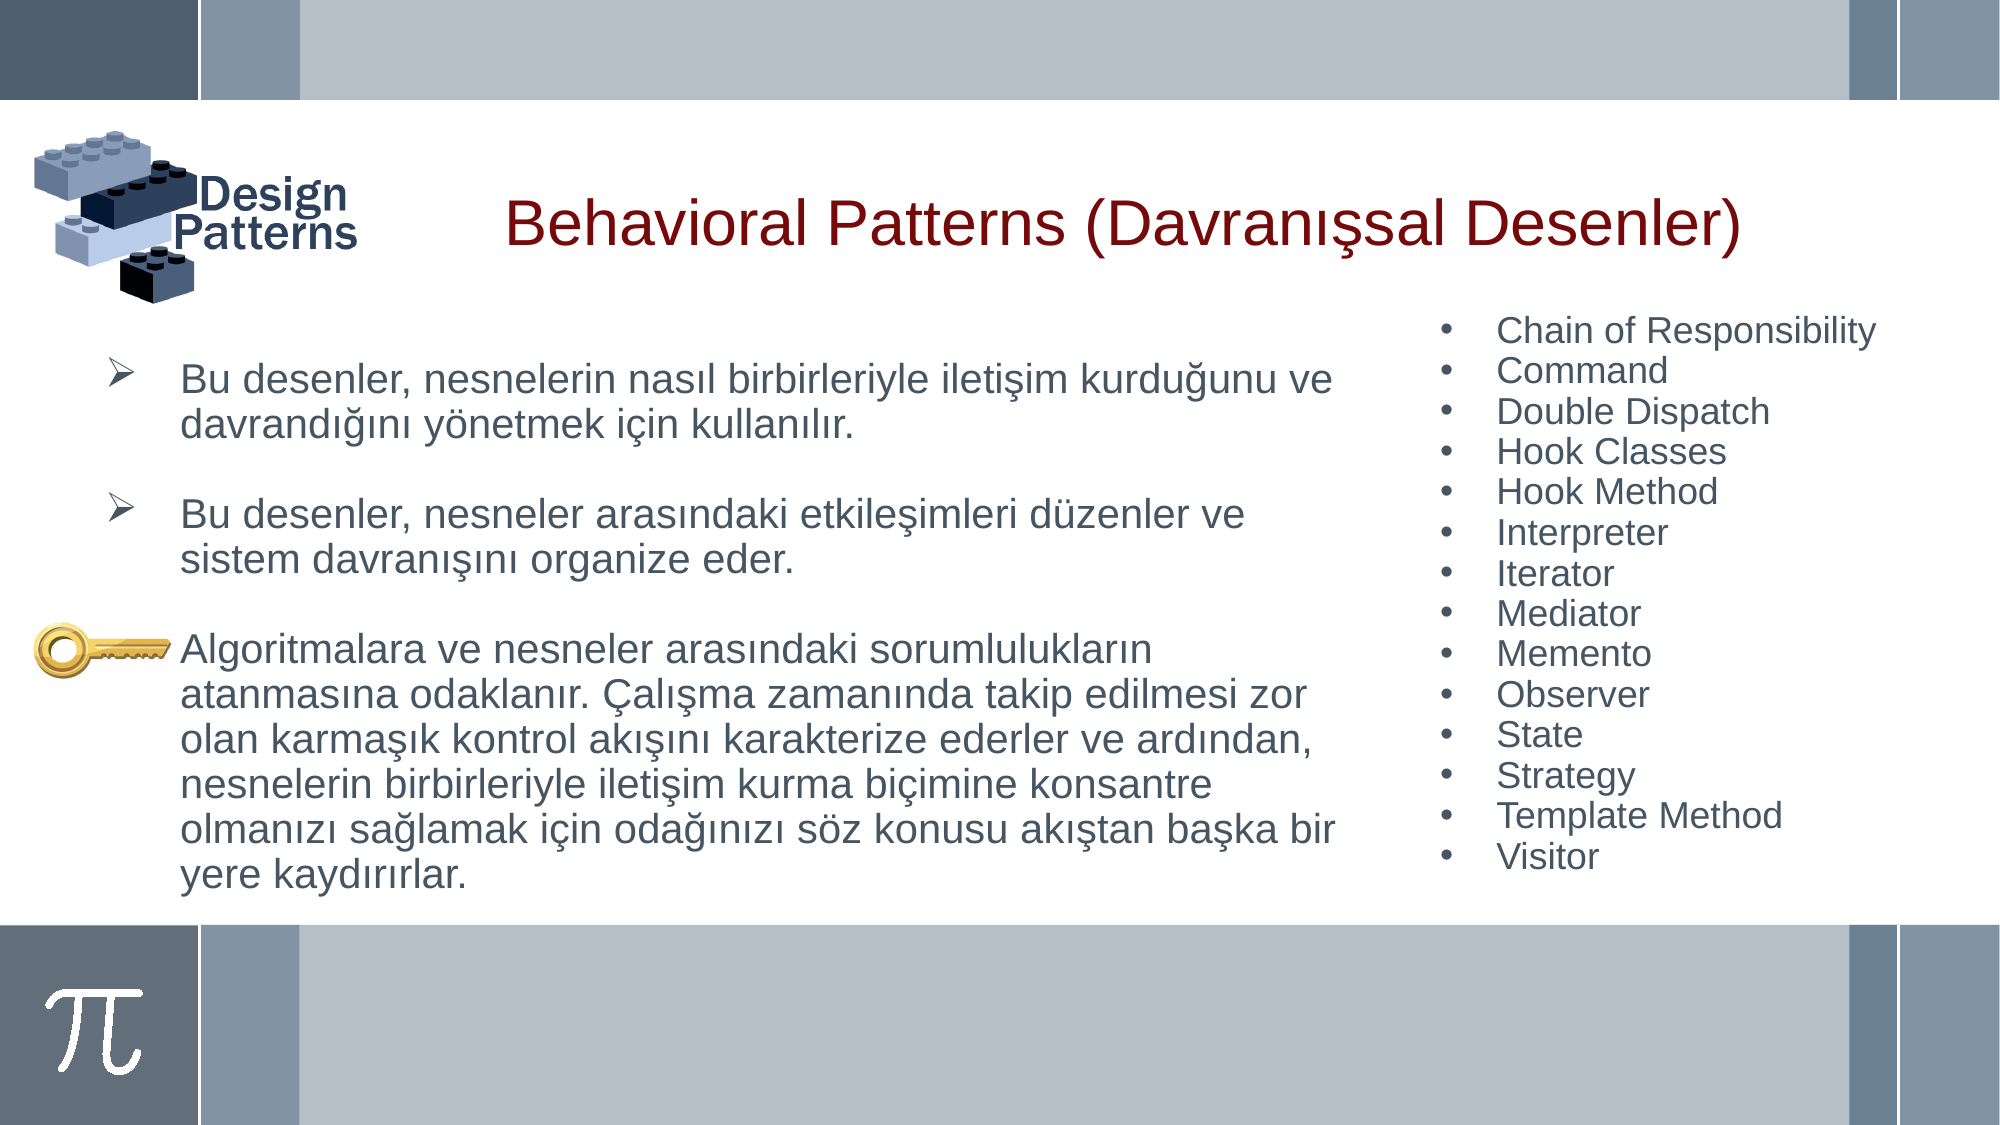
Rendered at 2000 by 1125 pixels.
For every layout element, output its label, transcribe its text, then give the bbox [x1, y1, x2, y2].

picture [31, 131, 359, 304]
text_box Bu desenler, nesnelerin nasıl birbirleriyle iletişim kurduğunu ve davrandığını yönetmek için kullanılır. Bu desenler, nesneler arasındaki etkileşimleri düzenler ve sistem davranışını organize eder. Algoritmalara ve nesneler arasındaki sorumlulukların atanmasına odaklanır. Çalışma zamanında takip edilmesi zor olan karmaşık kontrol akışını karakterize ederler ve ardından, nesnelerin birbirleriyle iletişim kurma biçimine konsantre olmanızı sağlamak için odağınızı söz konusu akıştan başka bir yere kaydırırlar. [90, 349, 1390, 917]
title Behavioral Patterns (Davranışsal Desenler) [444, 167, 1803, 268]
text_box Chain of Responsibility Command Double Dispatch Hook Classes Hook Method Interpreter Iterator Mediator Memento Observer State Strategy Template Method Visitor [1425, 303, 1945, 929]
picture [32, 621, 173, 681]
